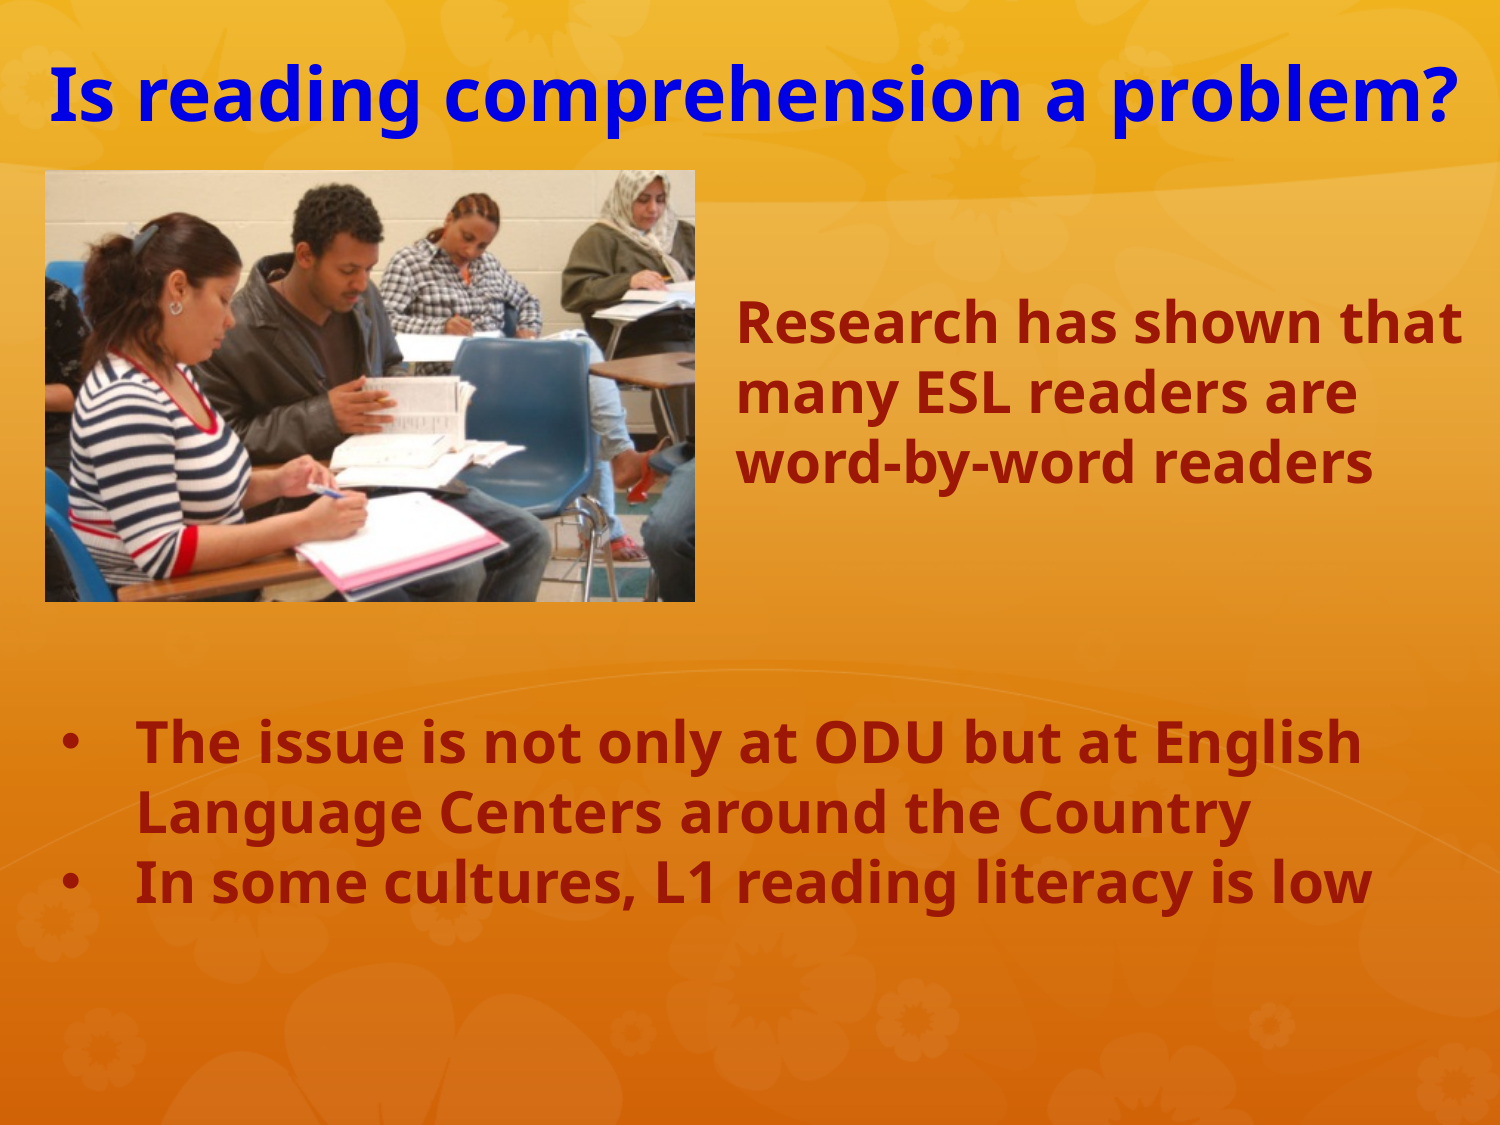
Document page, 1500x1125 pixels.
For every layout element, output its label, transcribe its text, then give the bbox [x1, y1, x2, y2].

picture [0, 0, 1500, 1125]
text_box Is reading comprehension a problem? [10, 38, 1500, 144]
text_box Research has shown that many ESL readers are word-by-word readers The issue is not only at ODU but at English Language Centers around the Country In some cultures, L1 reading literacy is low [45, 208, 1500, 1063]
